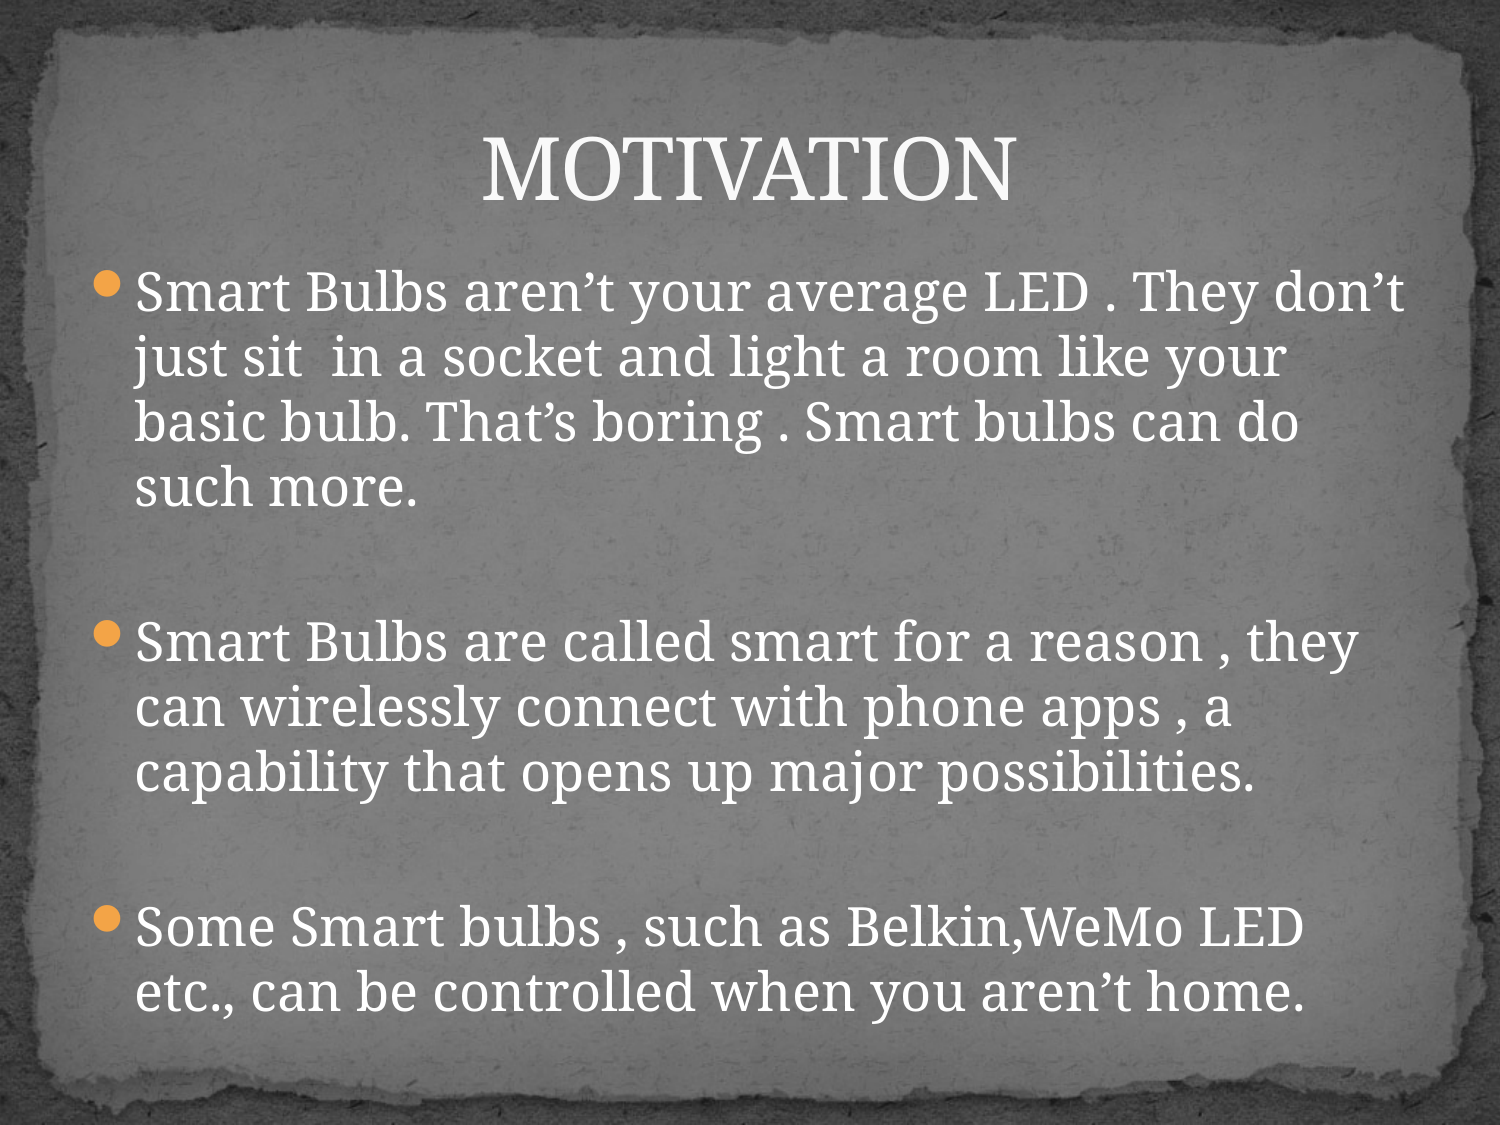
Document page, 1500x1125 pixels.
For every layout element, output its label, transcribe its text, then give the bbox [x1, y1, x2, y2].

title MOTIVATION [74, 24, 1425, 225]
list Smart Bulbs aren’t your average LED . They don’t just sit in a socket and light a room like your basic bulb. That’s boring . Smart bulbs can do such more. Smart Bulbs are called smart for a reason , they can wirelessly connect with phone apps , a capability that opens up major possibilities. Some Smart bulbs , such as Belkin,WeMo LED etc., can be controlled when you aren’t home. [75, 249, 1425, 1000]
